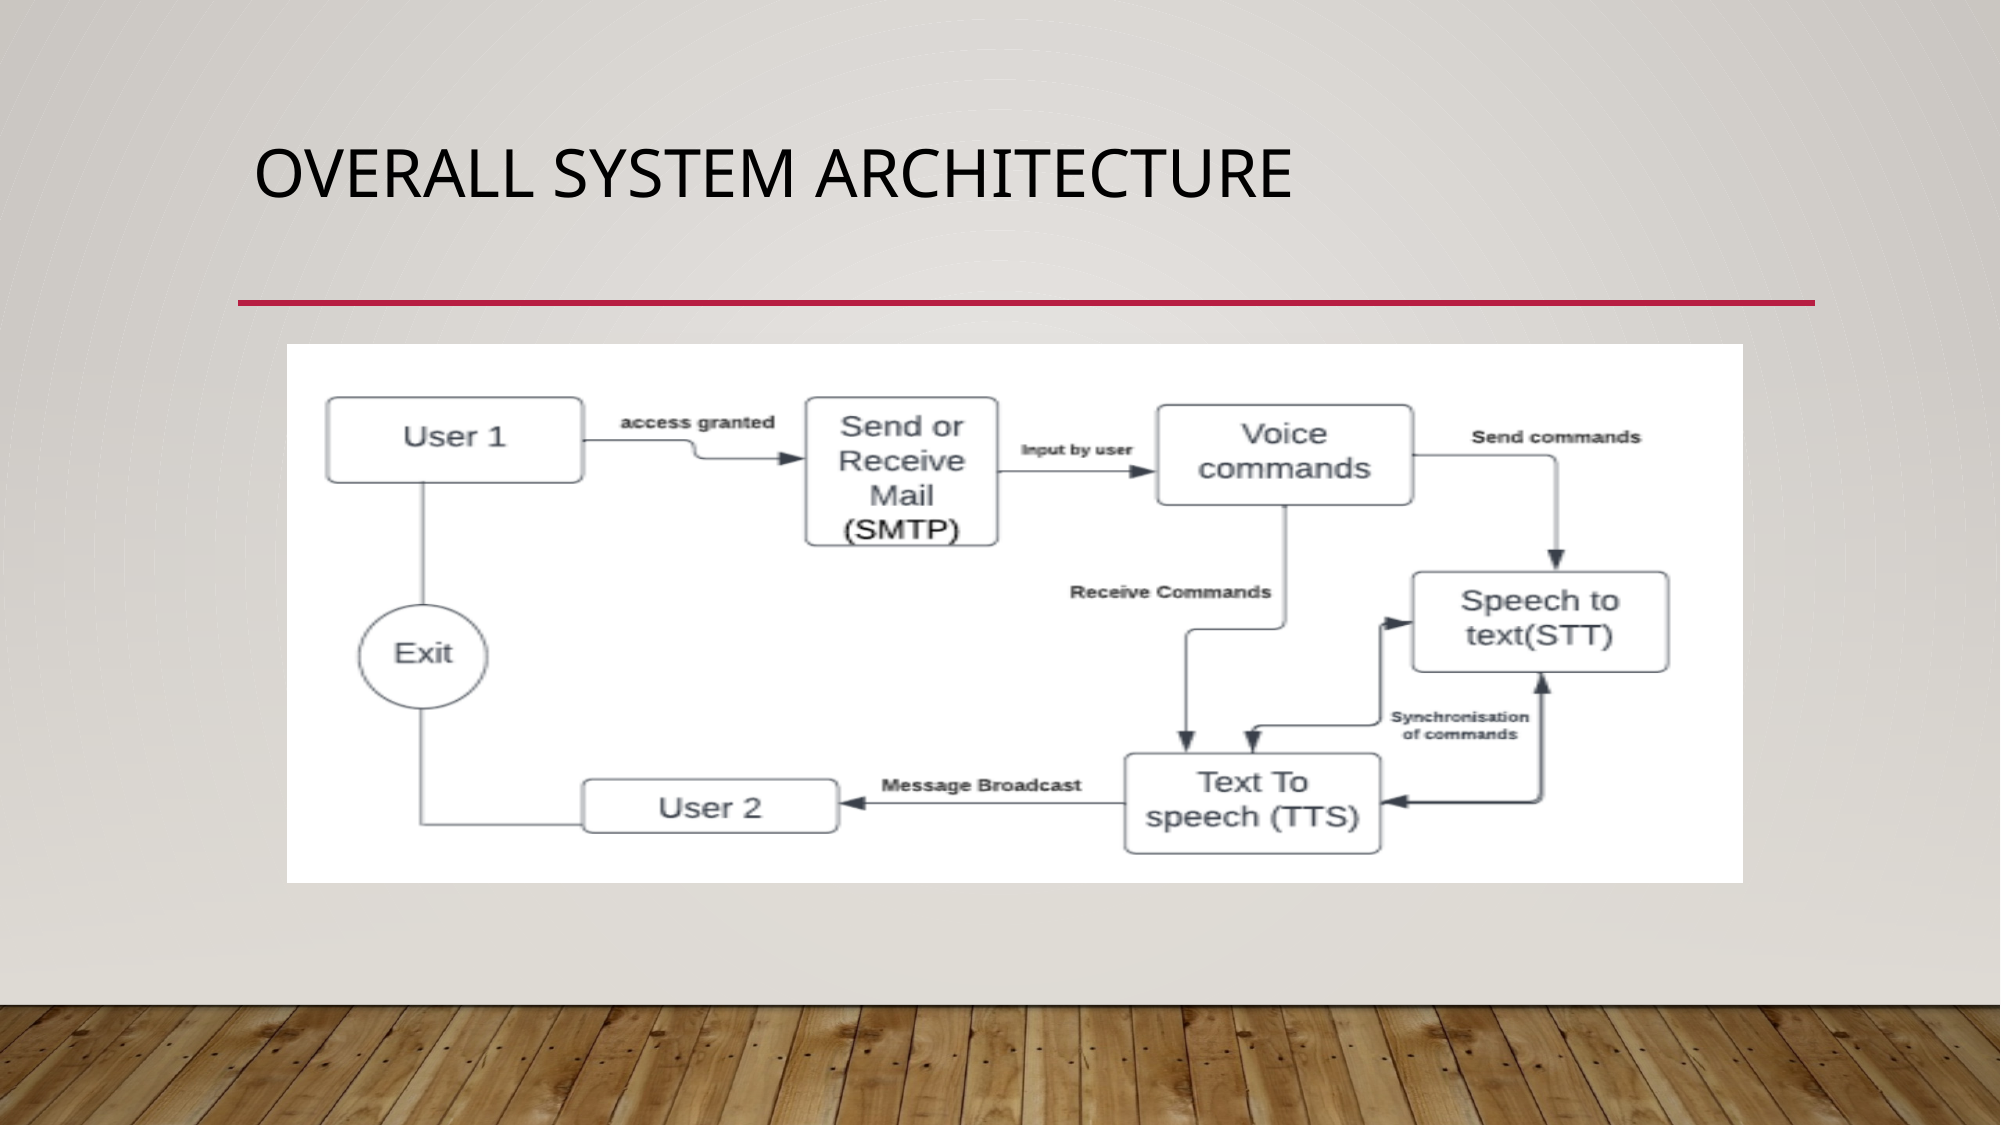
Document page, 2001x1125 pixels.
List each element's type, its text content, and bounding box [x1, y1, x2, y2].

picture [0, 1005, 2000, 1125]
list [287, 344, 1743, 883]
title OVERALL SYSTEM ARCHITECTURE [238, 131, 1814, 305]
